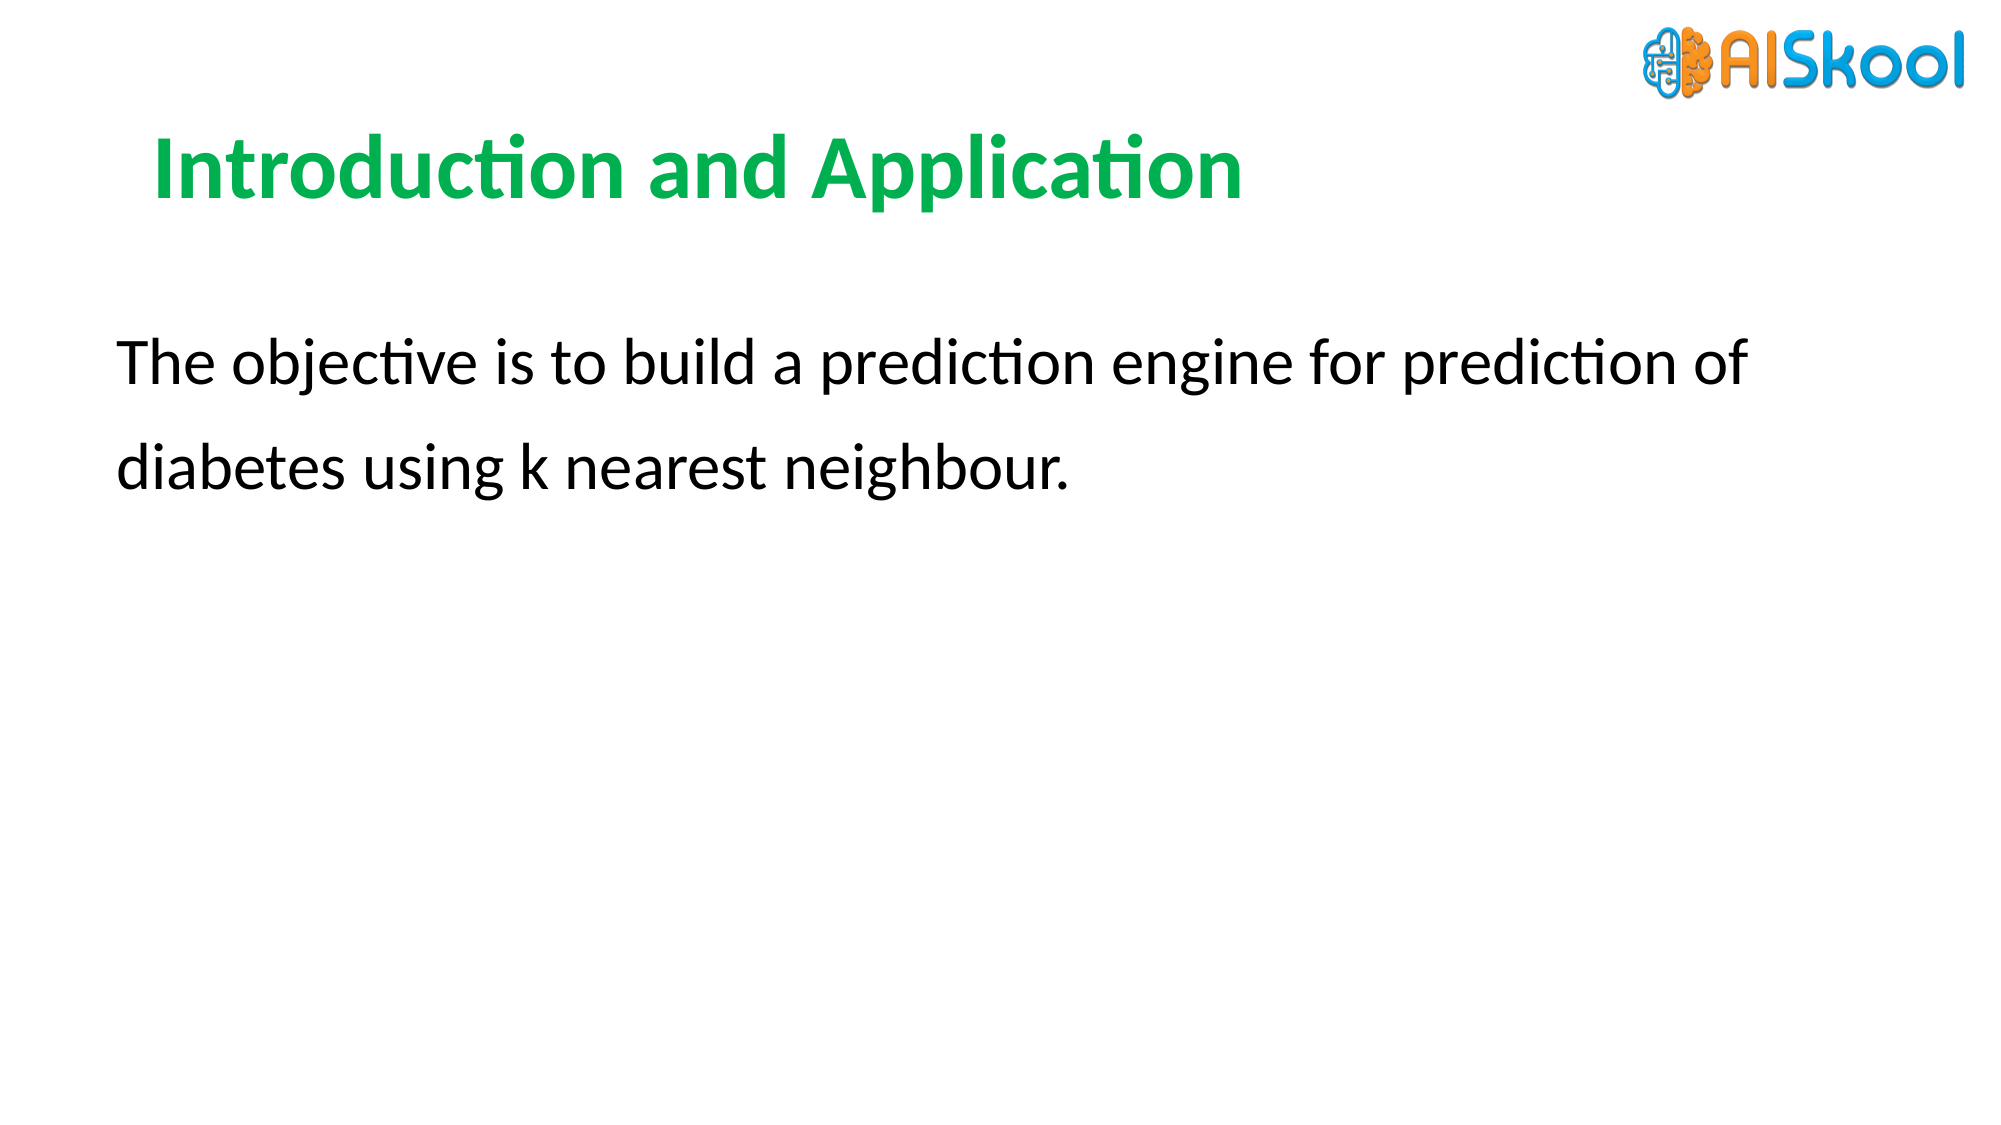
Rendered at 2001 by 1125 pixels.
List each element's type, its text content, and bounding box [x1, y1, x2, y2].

title Introduction and Application [137, 59, 1863, 278]
text_box The objective is to build a prediction engine for prediction of diabetes using k nearest neighbour. [100, 277, 1809, 1056]
picture [1641, 23, 1967, 101]
